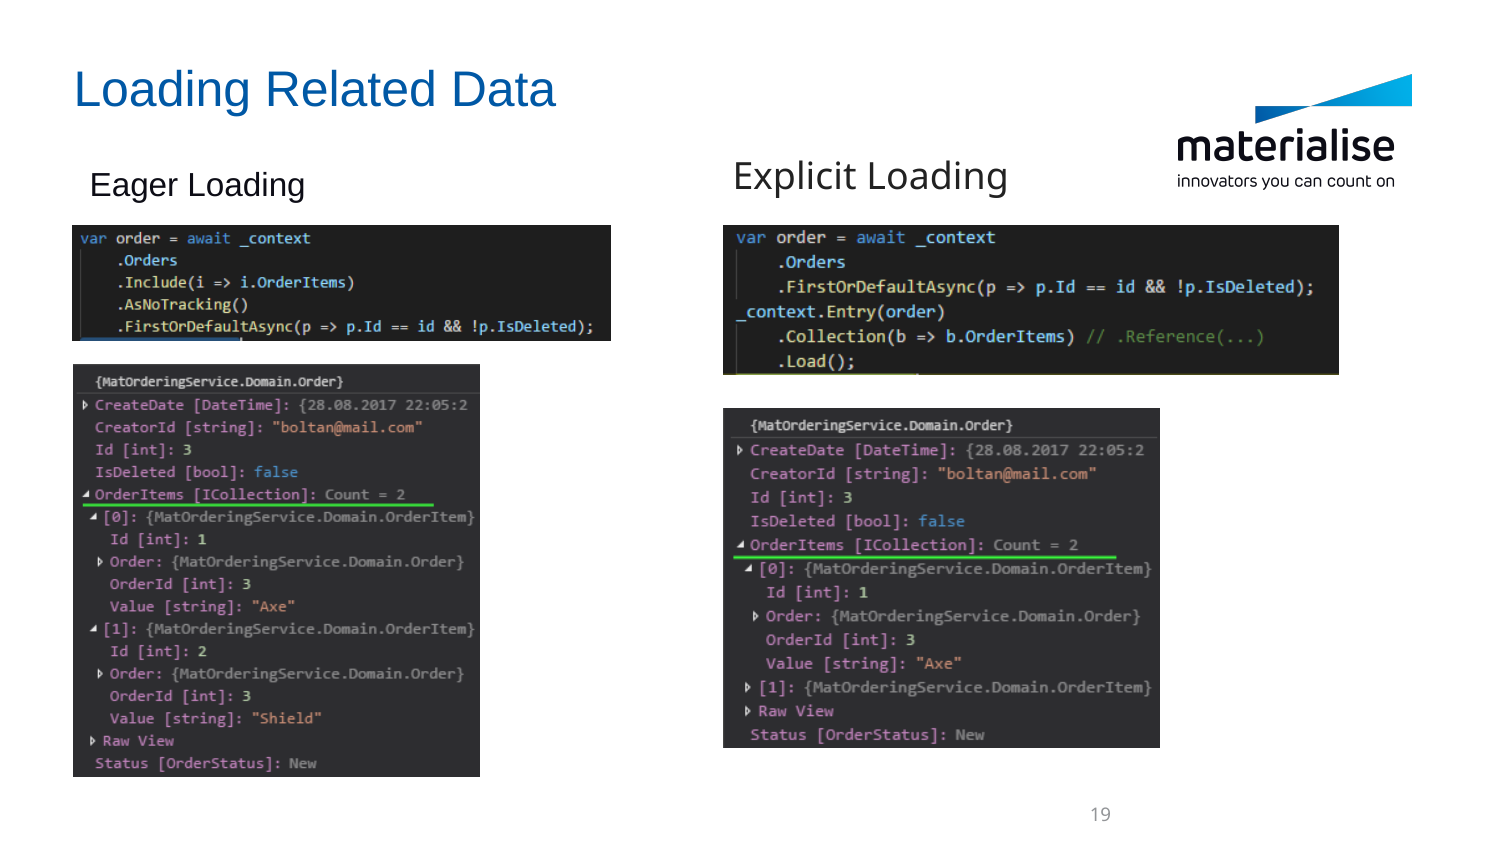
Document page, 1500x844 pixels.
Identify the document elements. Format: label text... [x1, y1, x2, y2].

title Loading Related Data [58, 47, 1164, 126]
picture [722, 225, 1339, 375]
picture [72, 225, 612, 341]
slide_number 19 [1074, 794, 1425, 844]
text_box Eager Loading [74, 156, 321, 211]
text_box Explicit Loading [717, 145, 1024, 205]
picture [1178, 74, 1412, 190]
picture [722, 408, 1160, 749]
picture [73, 363, 480, 777]
